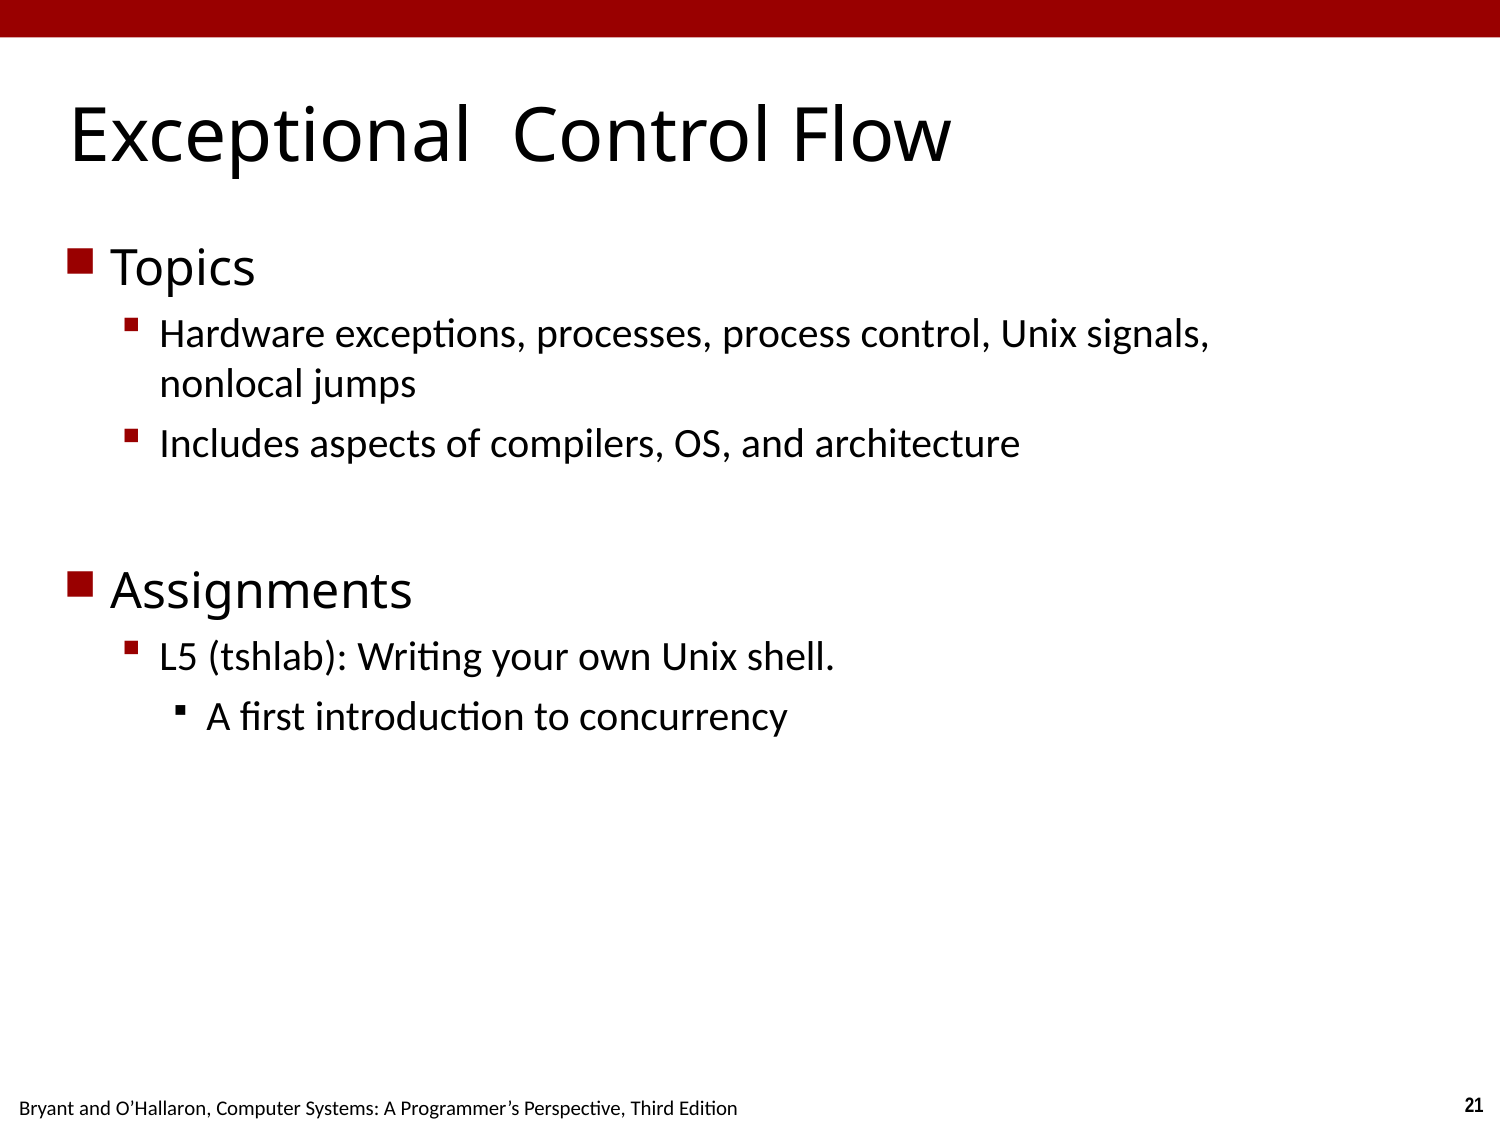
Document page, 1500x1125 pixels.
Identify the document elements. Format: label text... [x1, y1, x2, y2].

title Exceptional Control Flow [62, 41, 1438, 222]
list Topics Hardware exceptions, processes, process control, Unix signals, nonlocal jumps Includes aspects of compilers, OS, and architecture Assignments L5 (tshlab): Writing your own Unix shell. A first introduction to concurrency [62, 228, 1347, 1122]
text_box [0, 0, 1500, 38]
